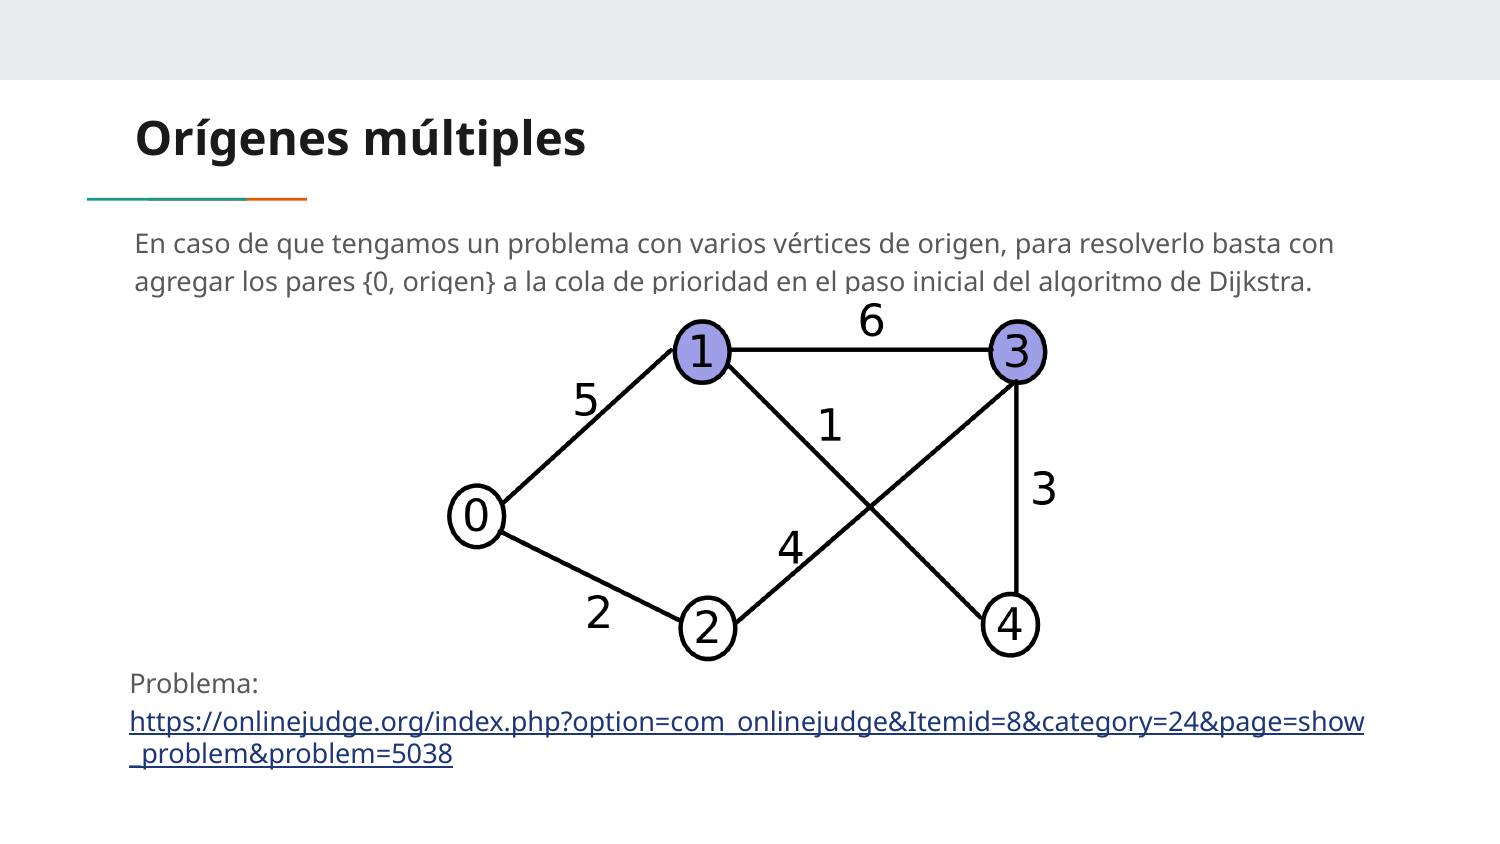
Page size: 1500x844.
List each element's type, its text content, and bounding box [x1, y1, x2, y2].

list En caso de que tengamos un problema con varios vértices de origen, para resolverlo basta con agregar los pares {0, origen} a la cola de prioridad en el paso inicial del algoritmo de Dijkstra. [119, 206, 1381, 414]
text_box Problema: https://onlinejudge.org/index.php?option=com_onlinejudge&Itemid=8&category=24&page=show_problem&problem=5038 [114, 646, 1381, 756]
picture [424, 294, 1071, 667]
title Orígenes múltiples [119, 93, 1381, 181]
